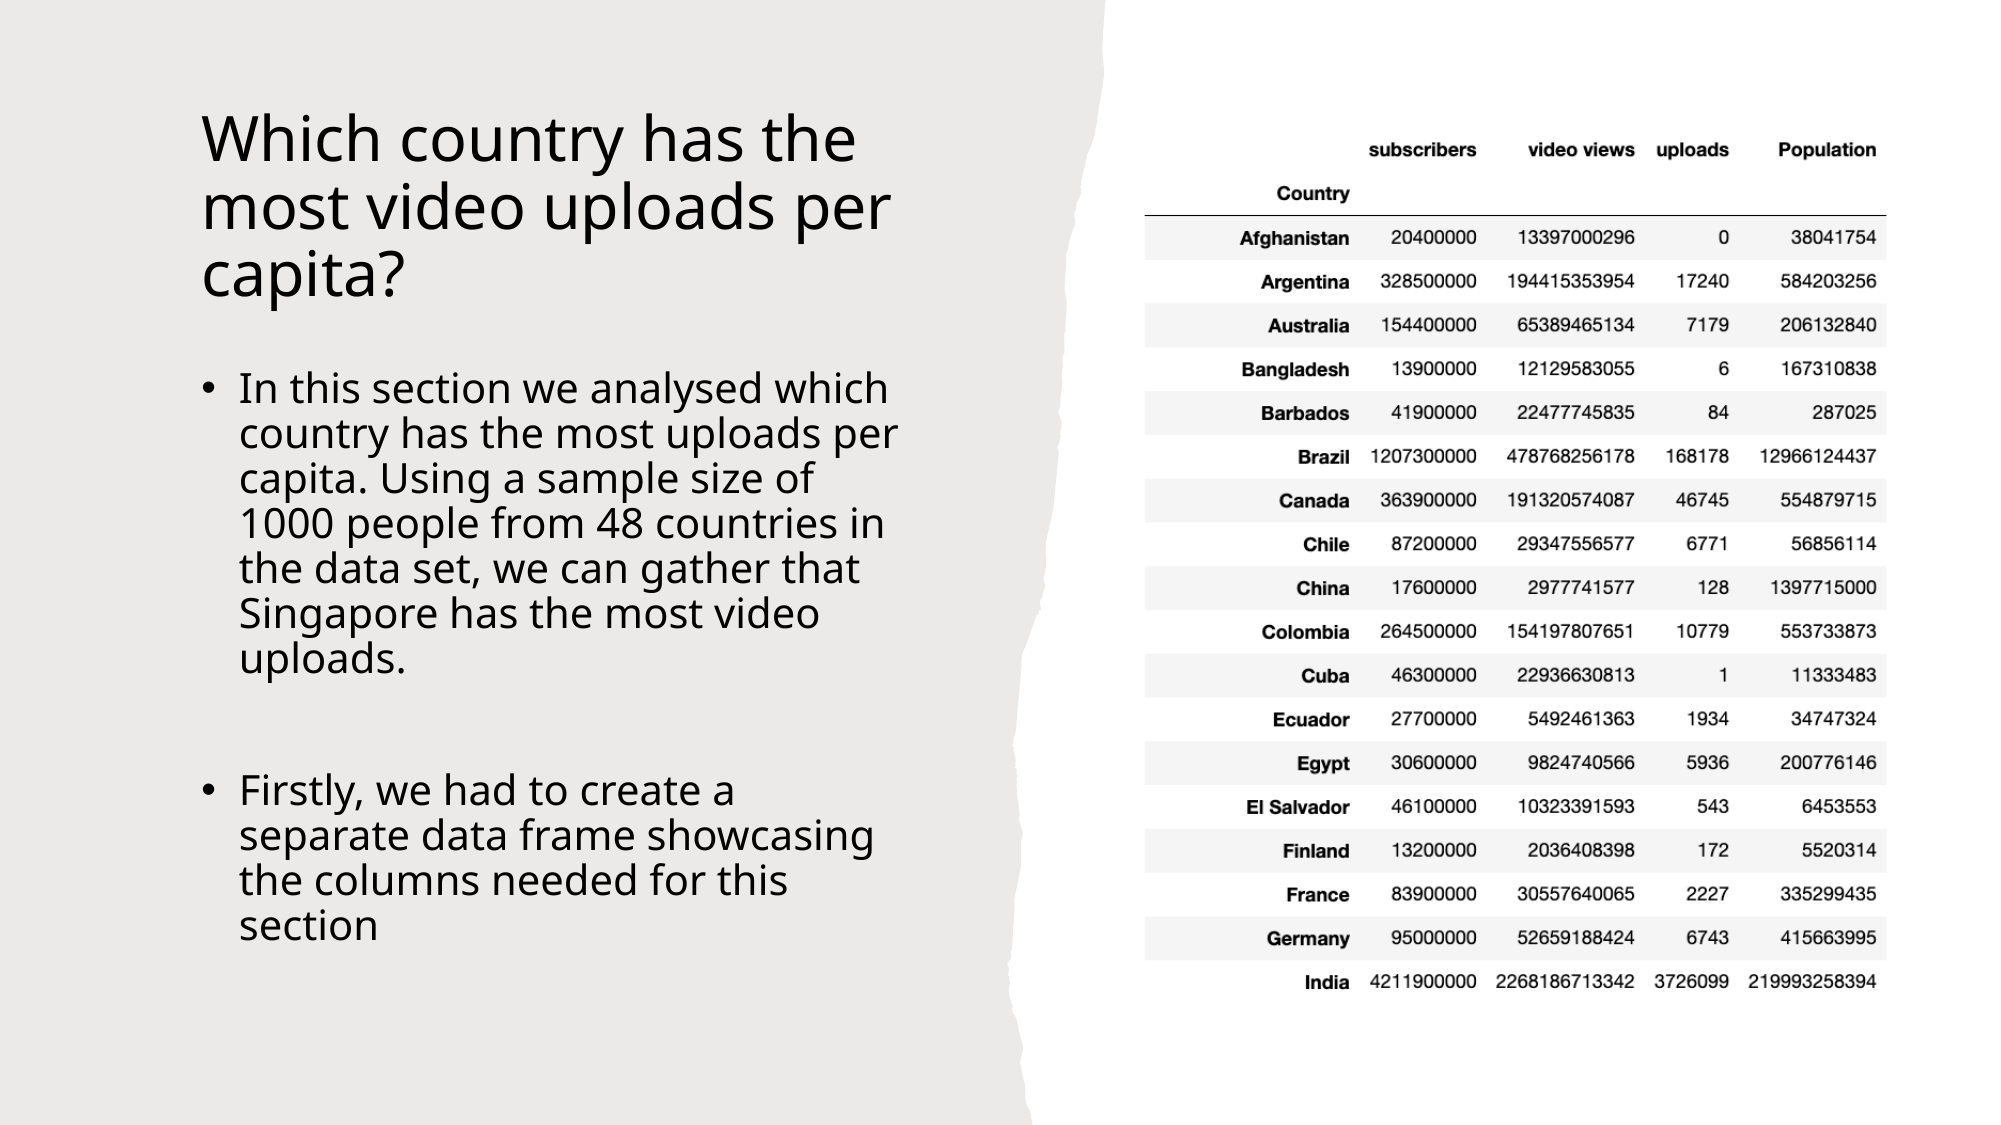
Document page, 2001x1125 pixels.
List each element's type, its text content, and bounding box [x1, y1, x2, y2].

list In this section we analysed which country has the most uploads per capita. Using a sample size of 1000 people from 48 countries in the data set, we can gather that Singapore has the most video uploads. Firstly, we had to create a separate data frame showcasing the columns needed for this section [186, 359, 915, 1002]
title Which country has the most video uploads per capita? [186, 99, 972, 319]
text_box [1009, 0, 2000, 1125]
picture [1132, 120, 1911, 1005]
text_box [0, 0, 1107, 1125]
